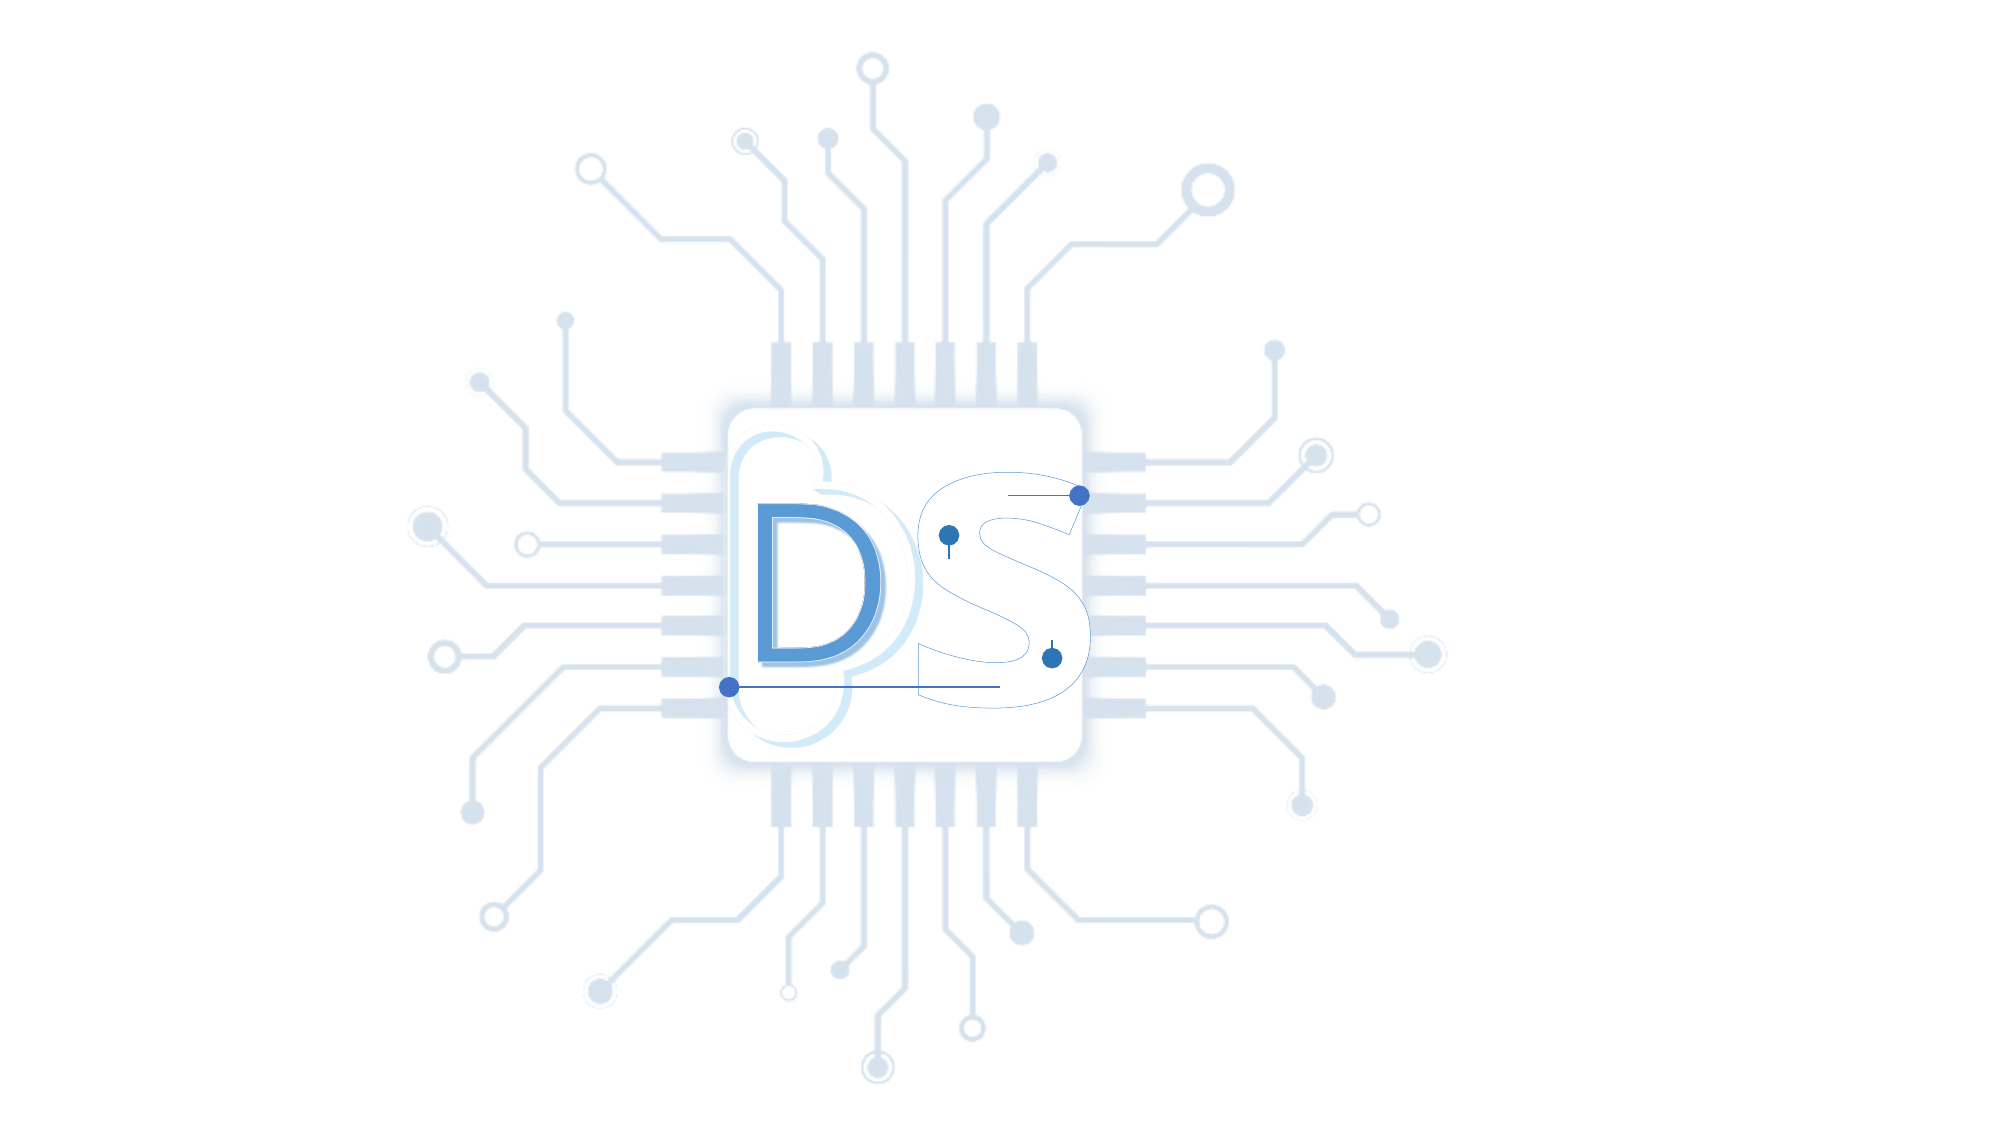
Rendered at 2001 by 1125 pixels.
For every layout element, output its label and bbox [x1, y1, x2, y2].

text_box [381, 27, 1466, 1111]
